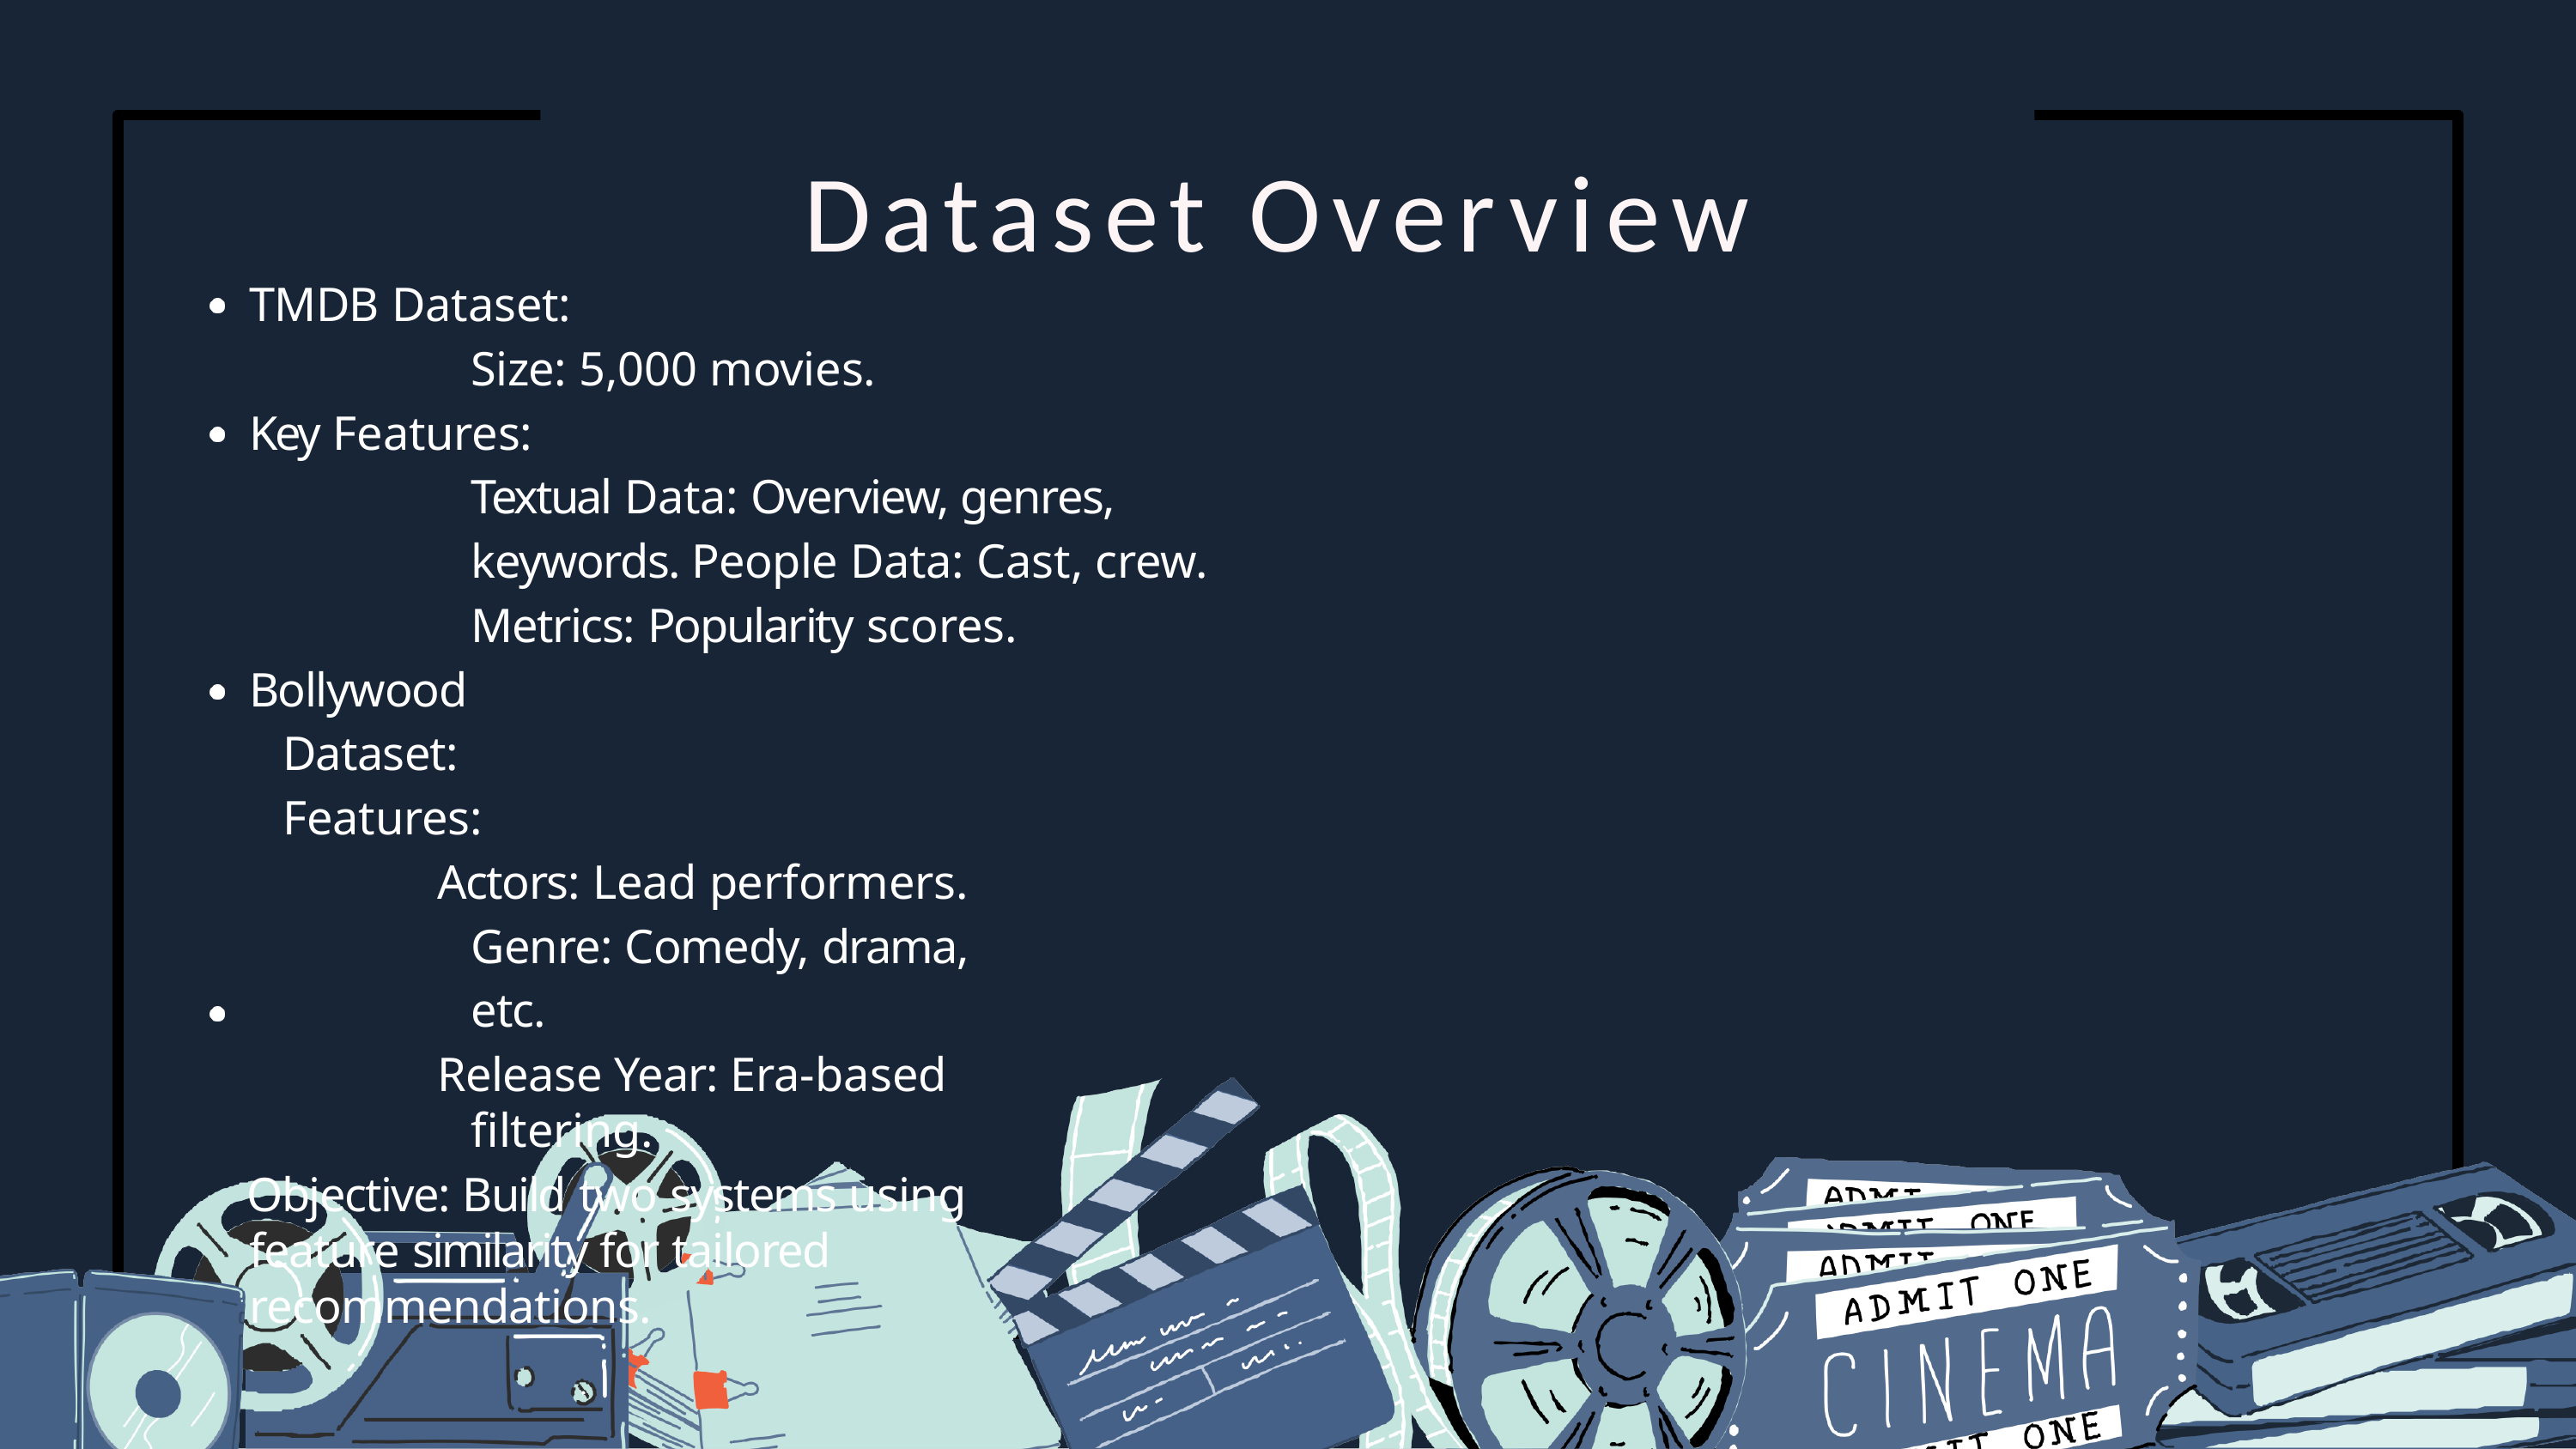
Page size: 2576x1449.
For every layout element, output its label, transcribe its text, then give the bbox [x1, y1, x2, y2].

picture [0, 1077, 2576, 1449]
title Dataset Overview [802, 141, 1774, 264]
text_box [210, 298, 226, 1022]
text_box TMDB Dataset: Size: 5,000 movies. Key Features: Textual Data: Overview, genres, keywords. People Data: Cast, crew. Metrics: Popularity scores. Bollywood Dataset: Features: Actors: Lead performers. Genre: Comedy, drama, etc. Release Year: Era-based filtering. Objective: Build two systems using feature similarity for tailored recommendations. [246, 264, 1896, 1333]
